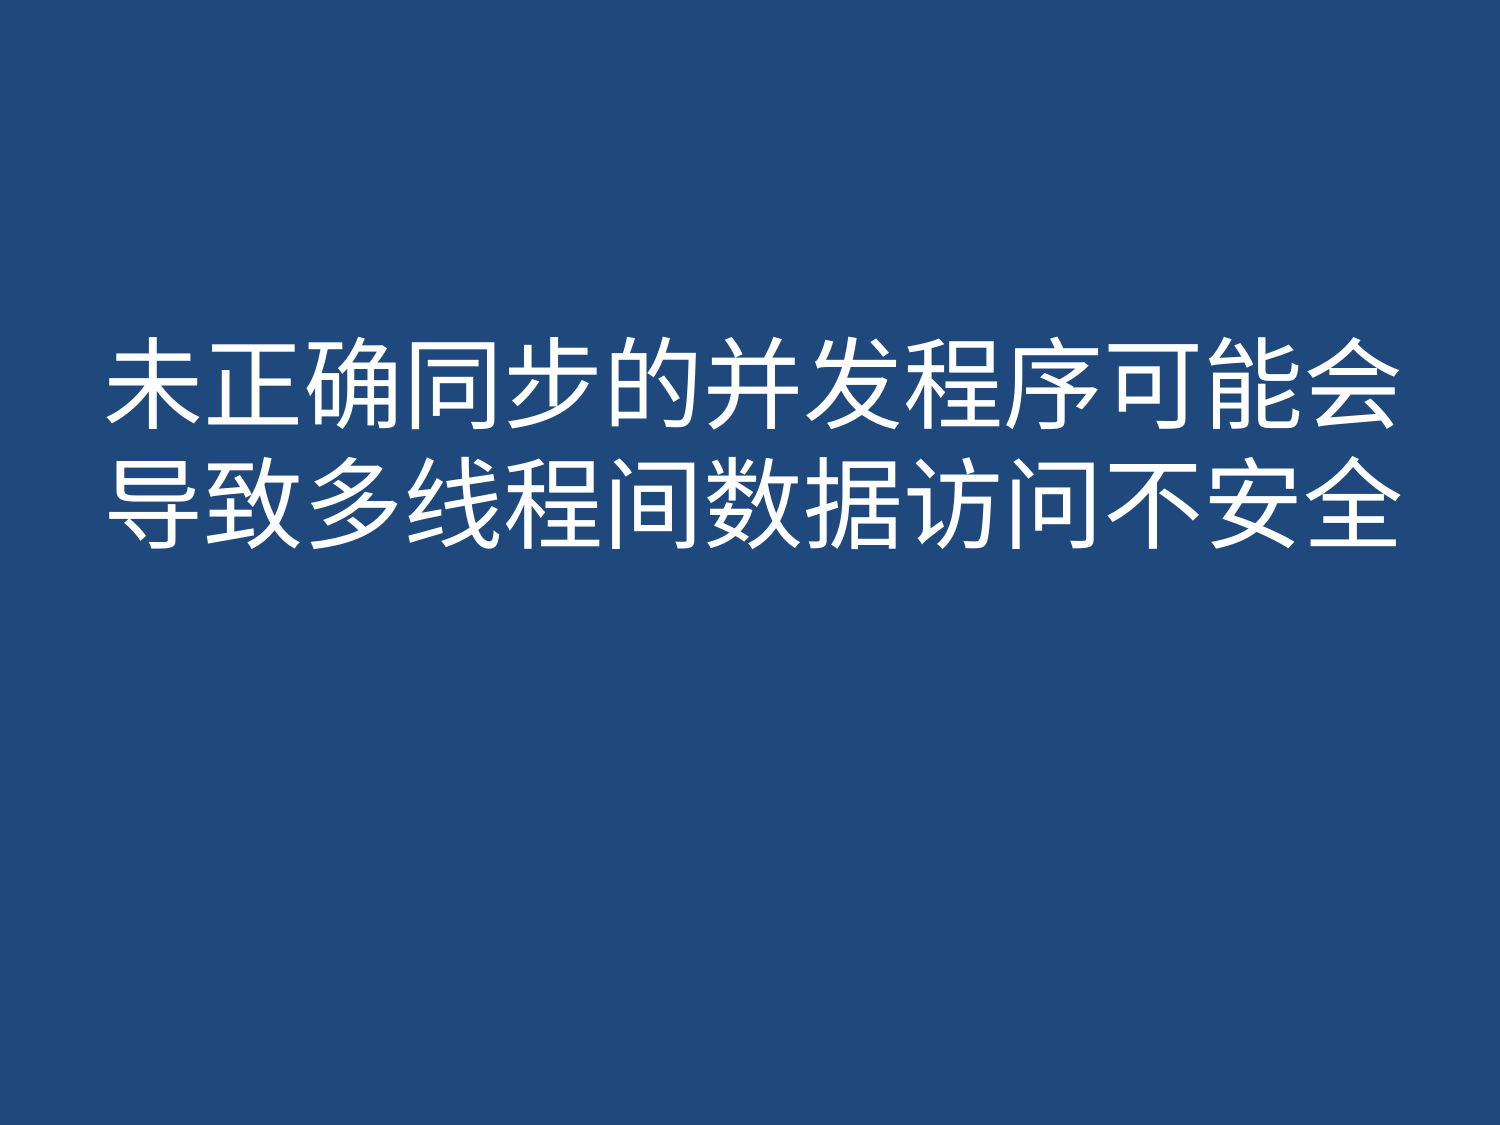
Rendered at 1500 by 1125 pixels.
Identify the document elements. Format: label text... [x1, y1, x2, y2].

list 未正确同步的并发程序可能会导致多线程间数据访问不安全 [88, 314, 1439, 669]
